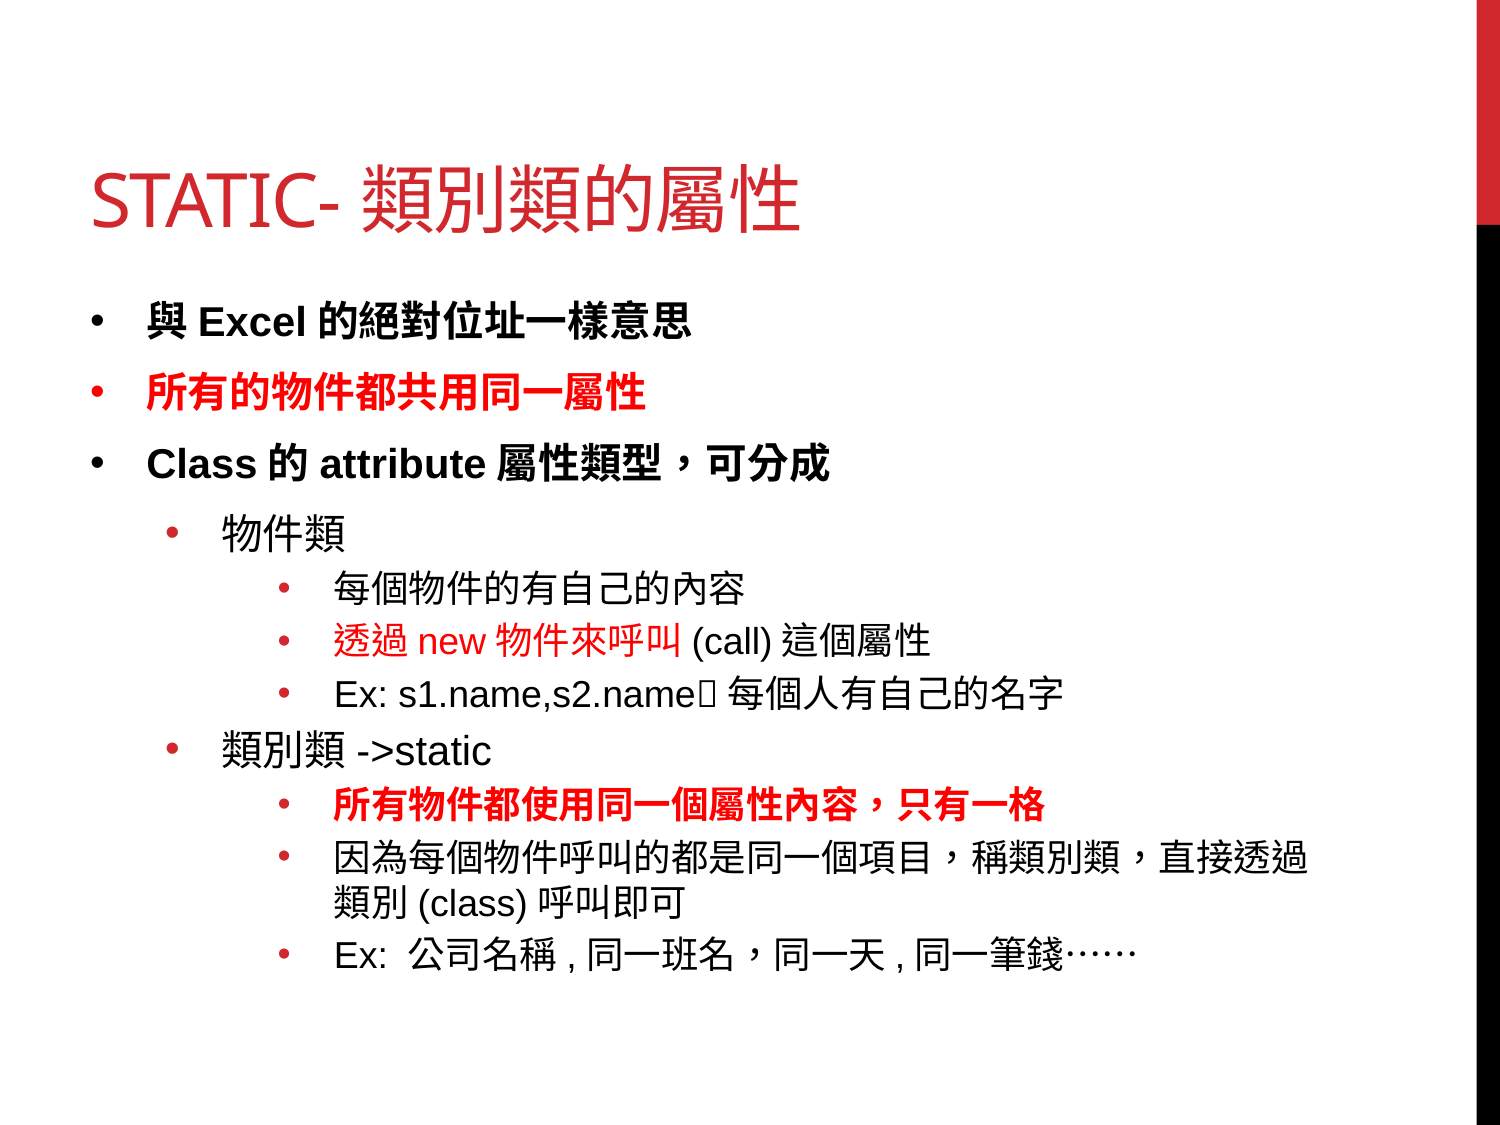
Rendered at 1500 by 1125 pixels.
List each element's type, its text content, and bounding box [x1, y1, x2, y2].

title Static-類別類的屬性 [75, 25, 1025, 250]
list 與Excel的絕對位址一樣意思 所有的物件都共用同一屬性 Class的attribute屬性類型，可分成 物件類 每個物件的有自己的內容 透過new物件來呼叫(call)這個屬性 Ex: s1.name,s2.name每個人有自己的名字 類別類->static 所有物件都使用同一個屬性內容，只有一格 因為每個物件呼叫的都是同一個項目，稱類別類，直接透過類別(class)呼叫即可 Ex: 公司名稱,同一班名，同一天,同一筆錢…… [75, 287, 1325, 1005]
